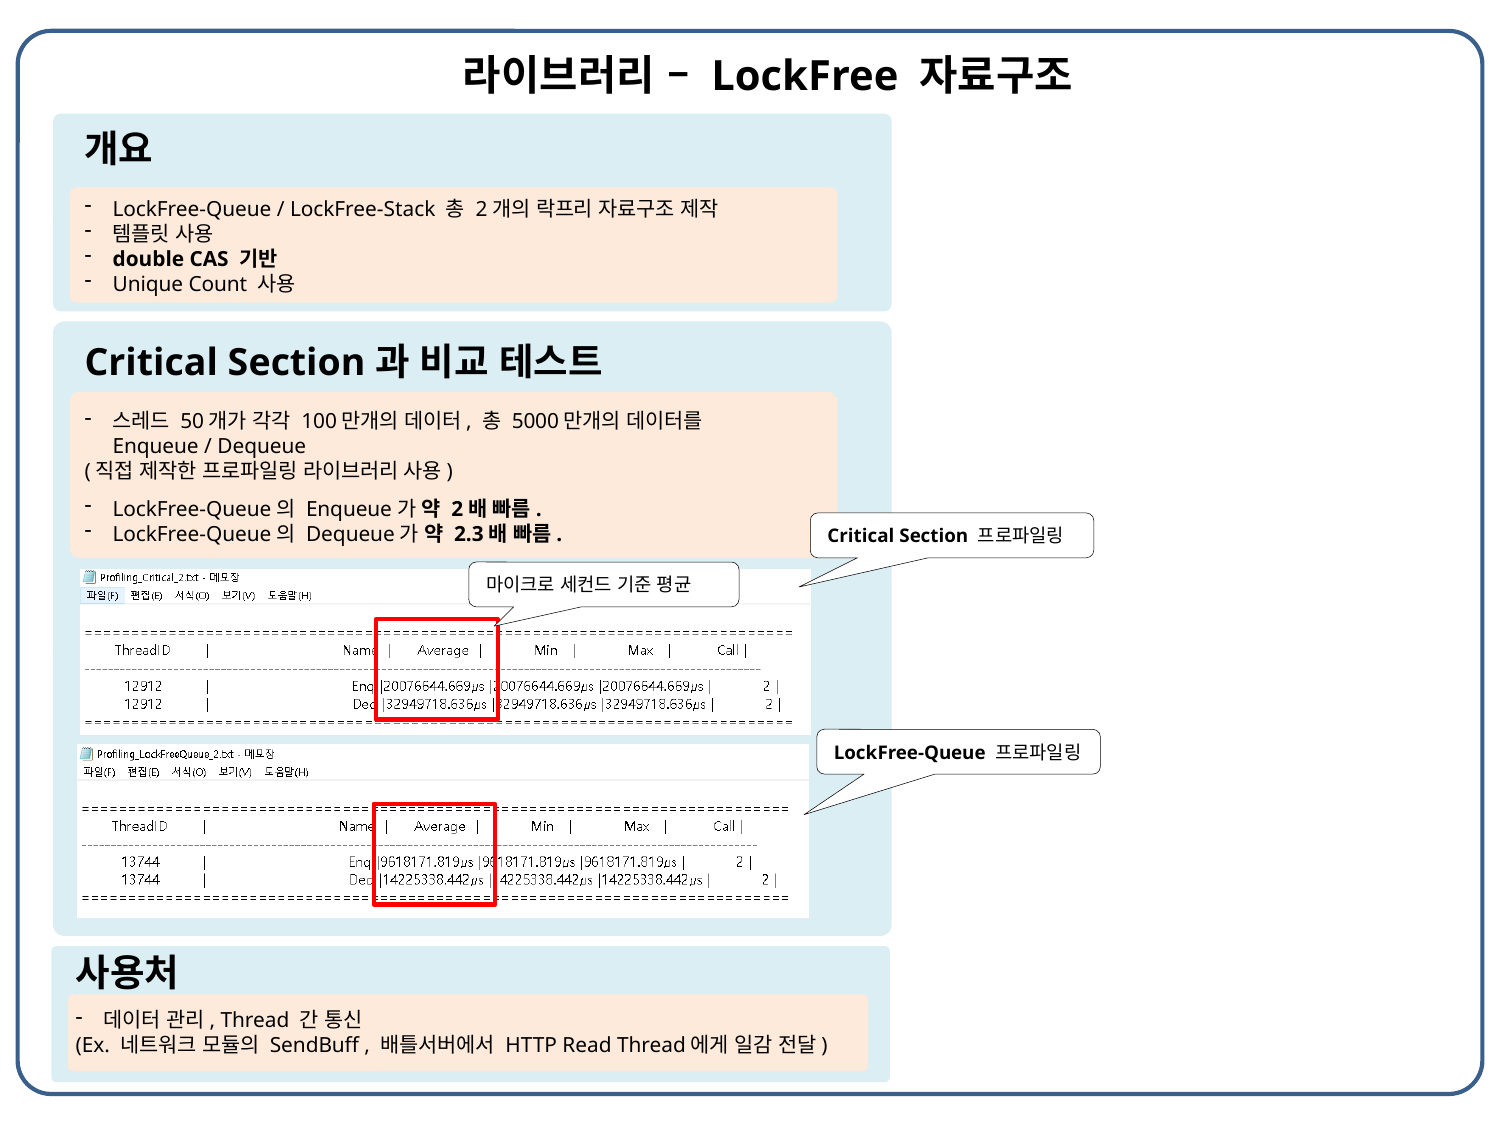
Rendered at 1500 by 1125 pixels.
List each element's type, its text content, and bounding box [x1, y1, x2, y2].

text_box 사용처 데이터 관리, Thread 간 통신 (Ex. 네트워크 모듈의 SendBuff , 배틀서버에서 HTTP Read Thread에게 일감 전달) [60, 941, 850, 1065]
text_box [49, 944, 893, 1085]
text_box Critical Section 프로파일링 [808, 510, 1096, 586]
text_box LockFree-Queue 프로파일링 [813, 727, 1103, 815]
picture [79, 569, 812, 735]
text_box [15, 28, 1485, 1097]
text_box [65, 992, 871, 1074]
text_box 마이크로 세컨드 기준 평균 [467, 559, 741, 567]
picture [77, 744, 809, 919]
